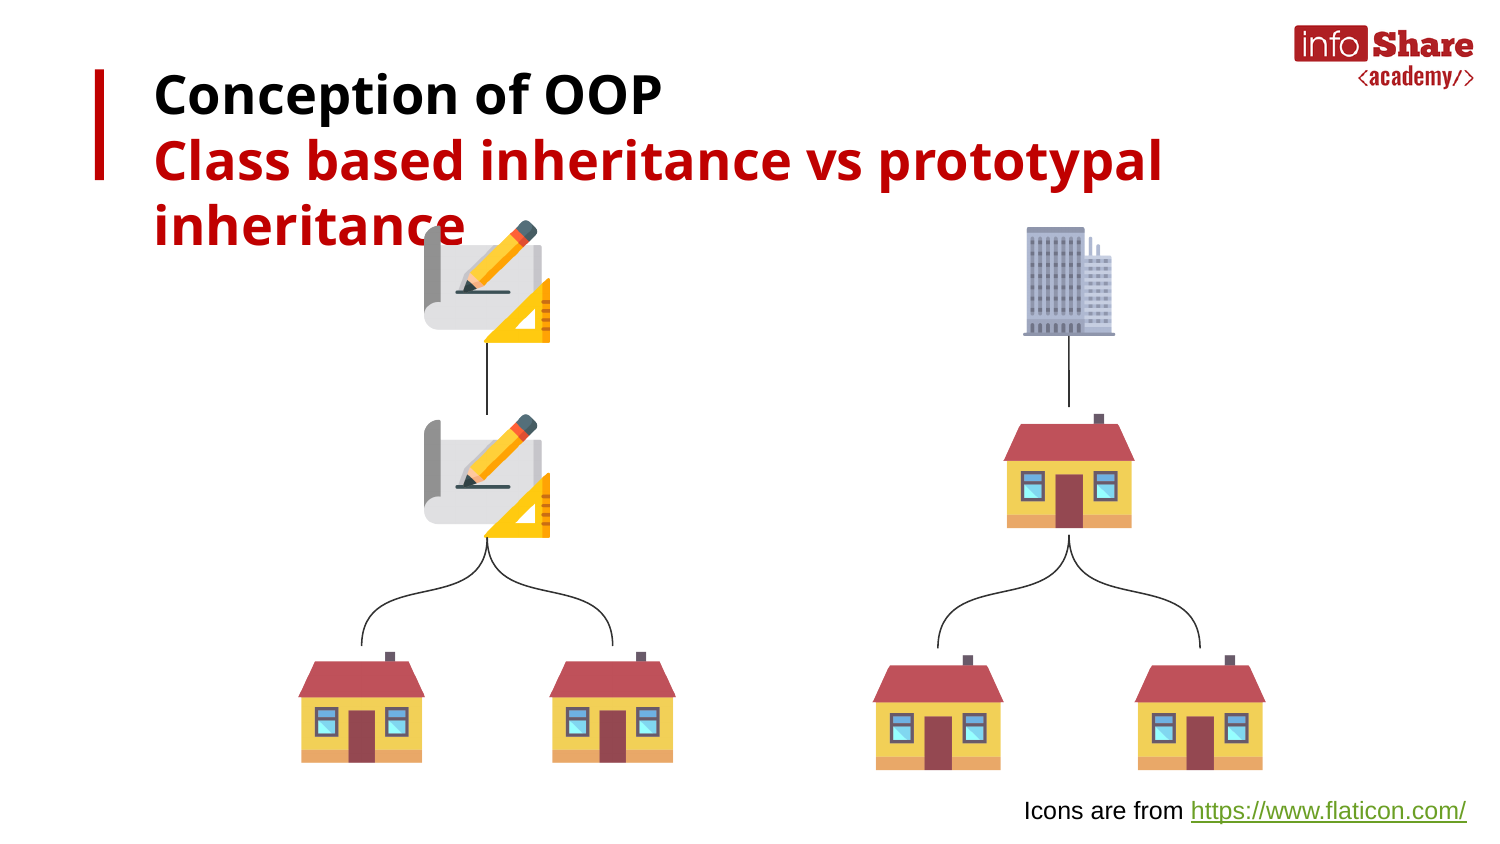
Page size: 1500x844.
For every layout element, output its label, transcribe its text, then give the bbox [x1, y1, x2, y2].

picture [872, 648, 1004, 777]
picture [1003, 406, 1135, 536]
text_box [946, 525, 1061, 658]
picture [298, 645, 425, 769]
picture [424, 220, 551, 343]
picture [1012, 226, 1125, 337]
picture [424, 414, 551, 538]
picture [1267, 0, 1500, 117]
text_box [495, 528, 605, 655]
text_box Icons are from https://www.flaticon.com/ [860, 780, 1489, 824]
title Conception of OOP Class based inheritance vs prototypal inheritance [138, 45, 1278, 187]
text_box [369, 528, 480, 655]
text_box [1077, 525, 1192, 658]
picture [1134, 648, 1266, 777]
picture [549, 645, 676, 769]
